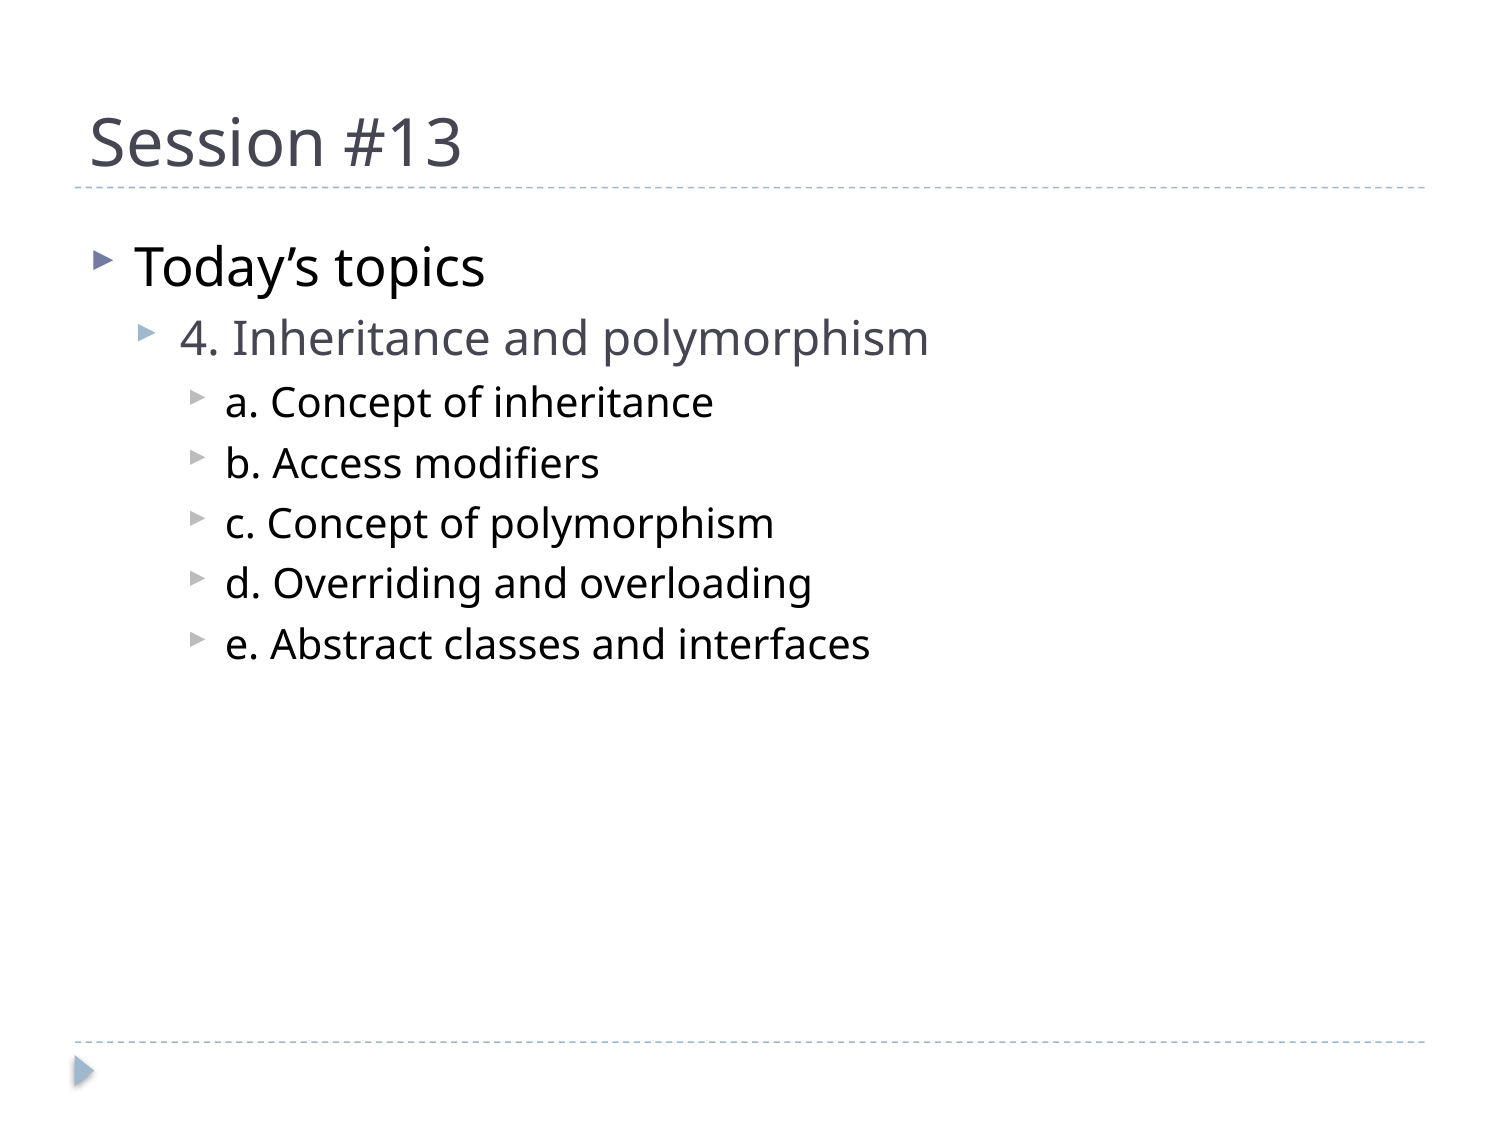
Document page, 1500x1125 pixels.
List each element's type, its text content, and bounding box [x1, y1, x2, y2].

list Today’s topics 4. Inheritance and polymorphism a. Concept of inheritance b. Access modifiers c. Concept of polymorphism d. Overriding and overloading e. Abstract classes and interfaces [75, 224, 1425, 1035]
title Session #13 [75, 24, 1425, 188]
